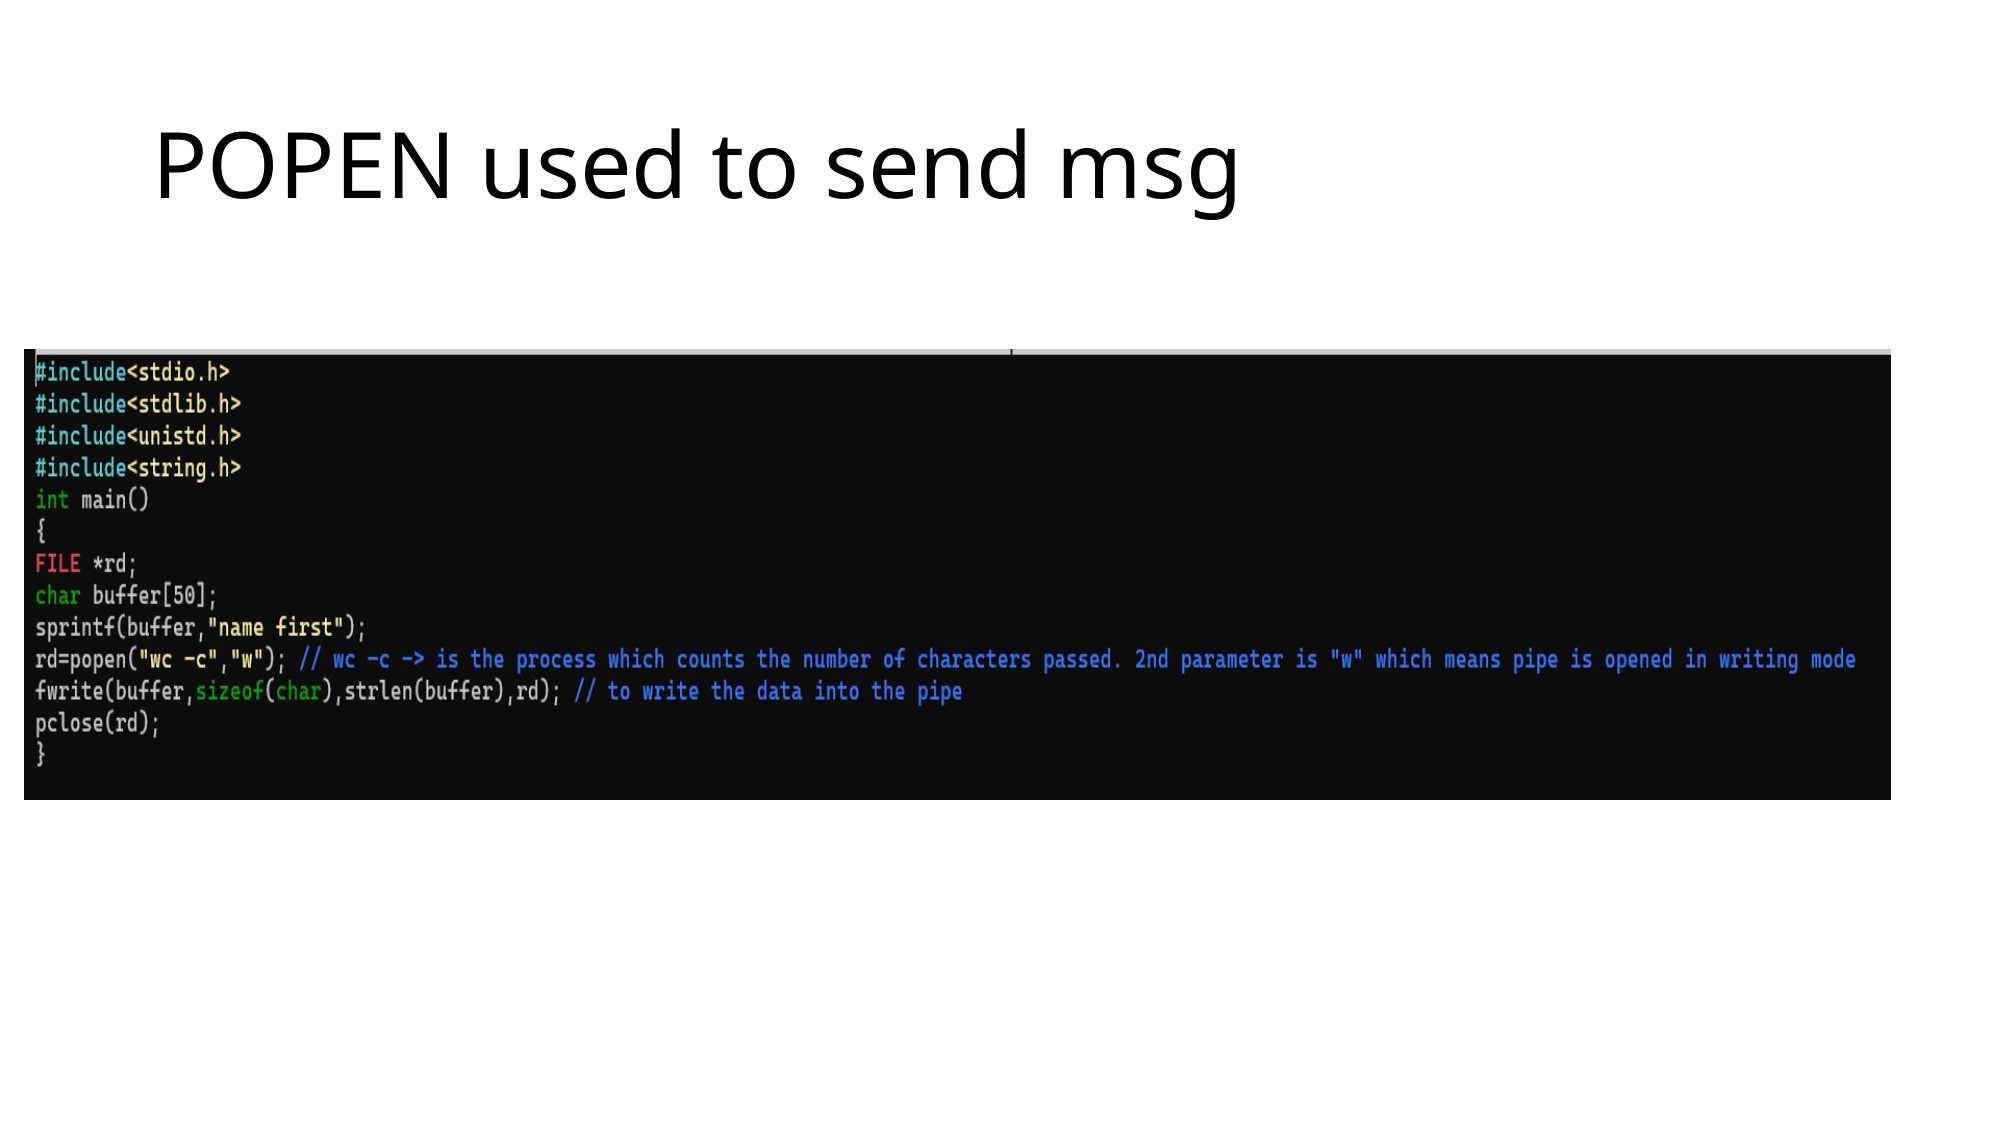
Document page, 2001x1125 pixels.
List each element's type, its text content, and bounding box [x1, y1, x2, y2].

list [24, 349, 1891, 800]
title POPEN used to send msg [137, 59, 1863, 278]
